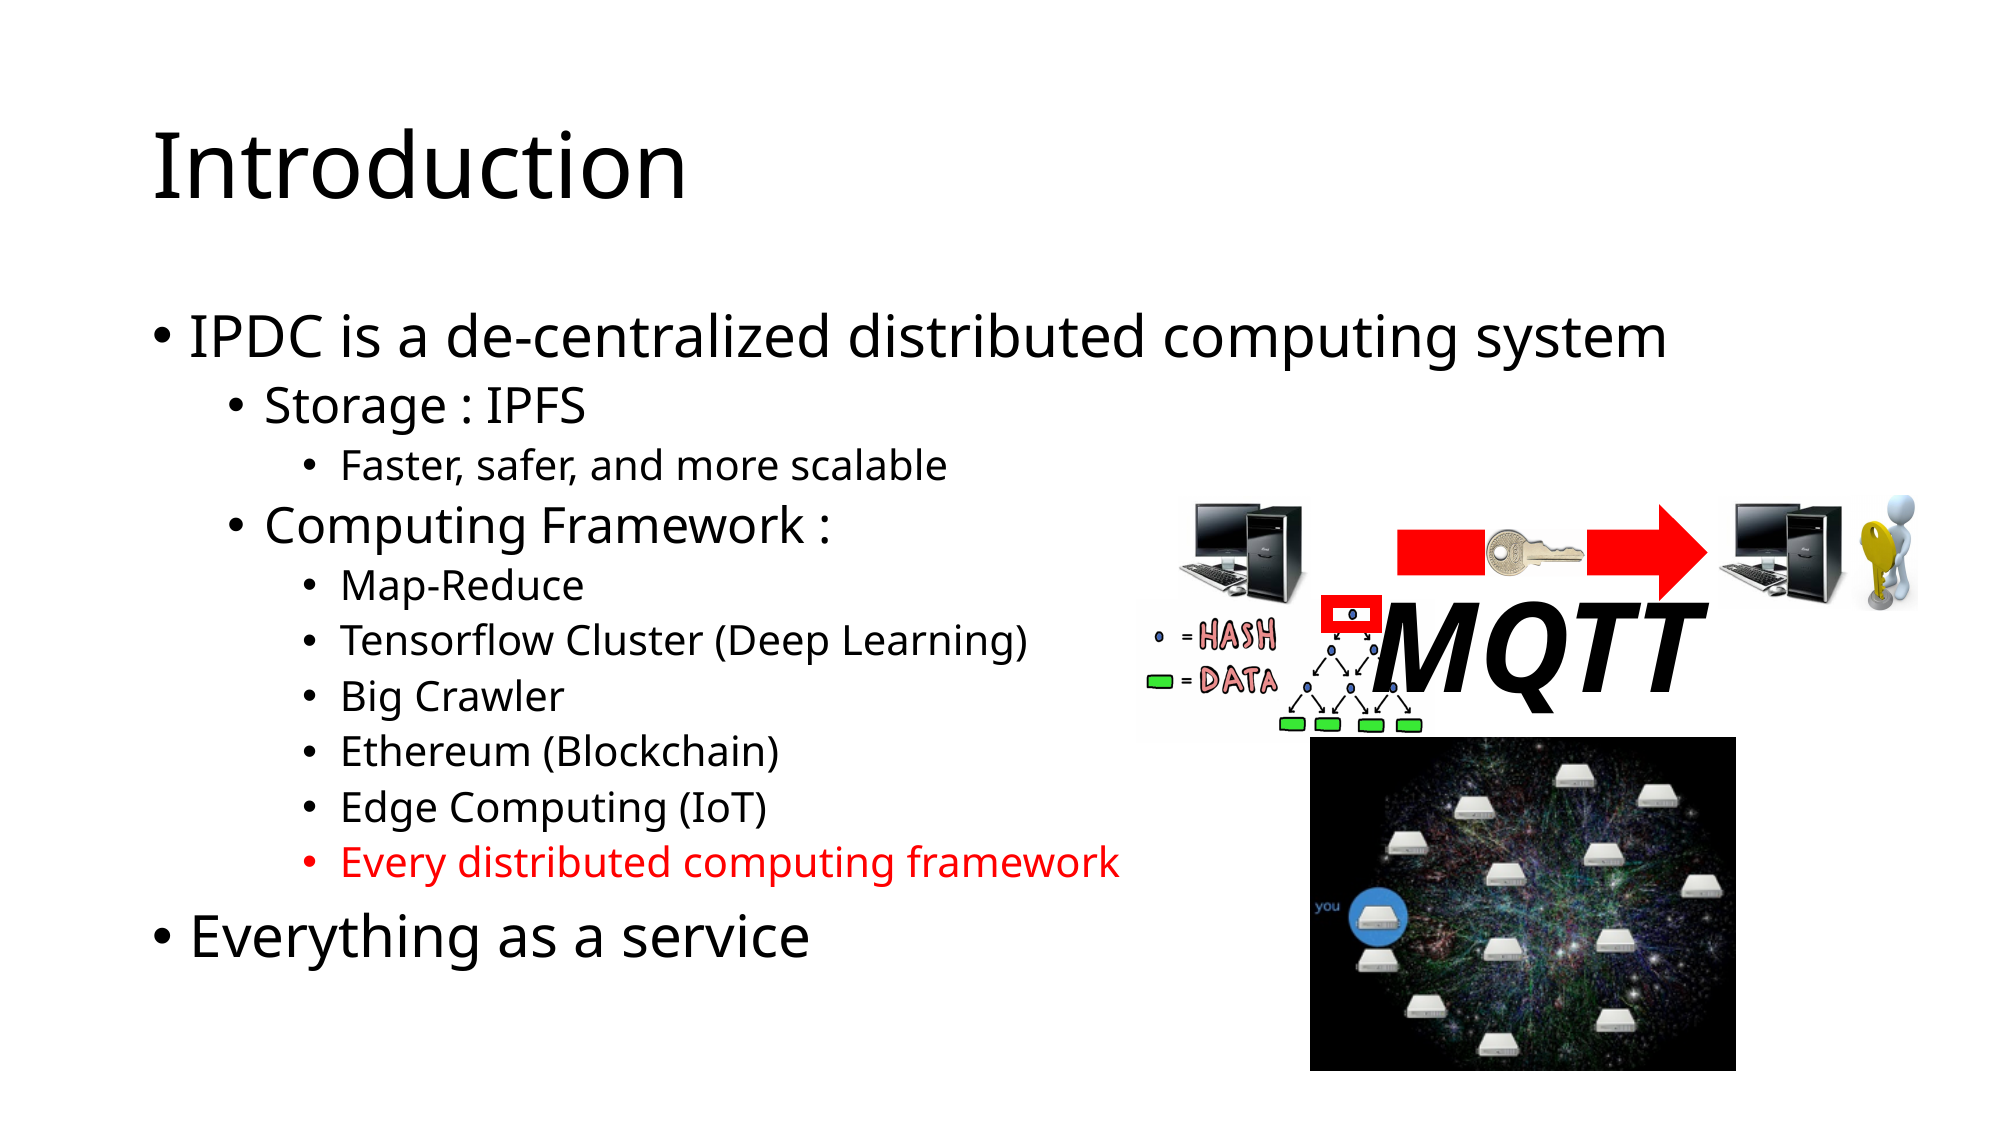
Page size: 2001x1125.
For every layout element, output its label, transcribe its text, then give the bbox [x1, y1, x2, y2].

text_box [1136, 495, 1918, 743]
picture [1310, 737, 1736, 1071]
title Introduction [137, 59, 1863, 278]
list IPDC is a de-centralized distributed computing system Storage : IPFS Faster, safer, and more scalable Computing Framework : Map-Reduce Tensorflow Cluster (Deep Learning) Big Crawler Ethereum (Blockchain) Edge Computing (IoT) Every distributed computing framework Everything as a service [137, 299, 1863, 1014]
